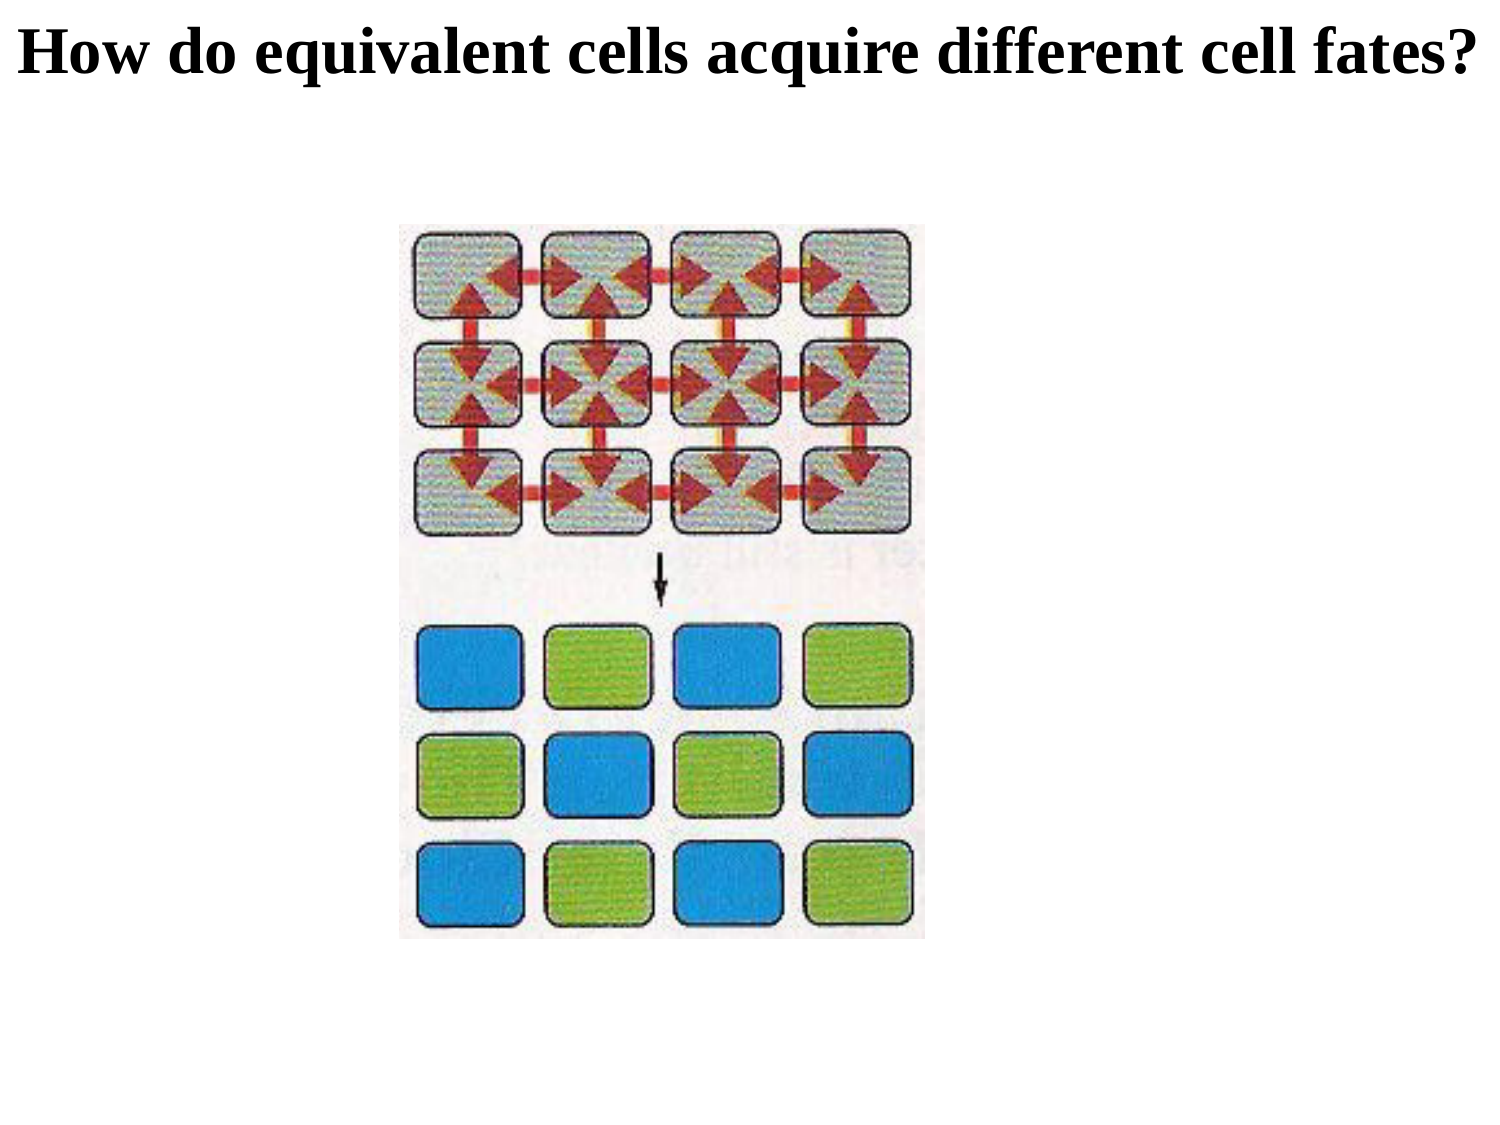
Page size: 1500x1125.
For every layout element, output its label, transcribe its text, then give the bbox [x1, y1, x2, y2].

text_box How do equivalent cells acquire different cell fates? [0, 0, 1500, 95]
picture [399, 224, 926, 939]
